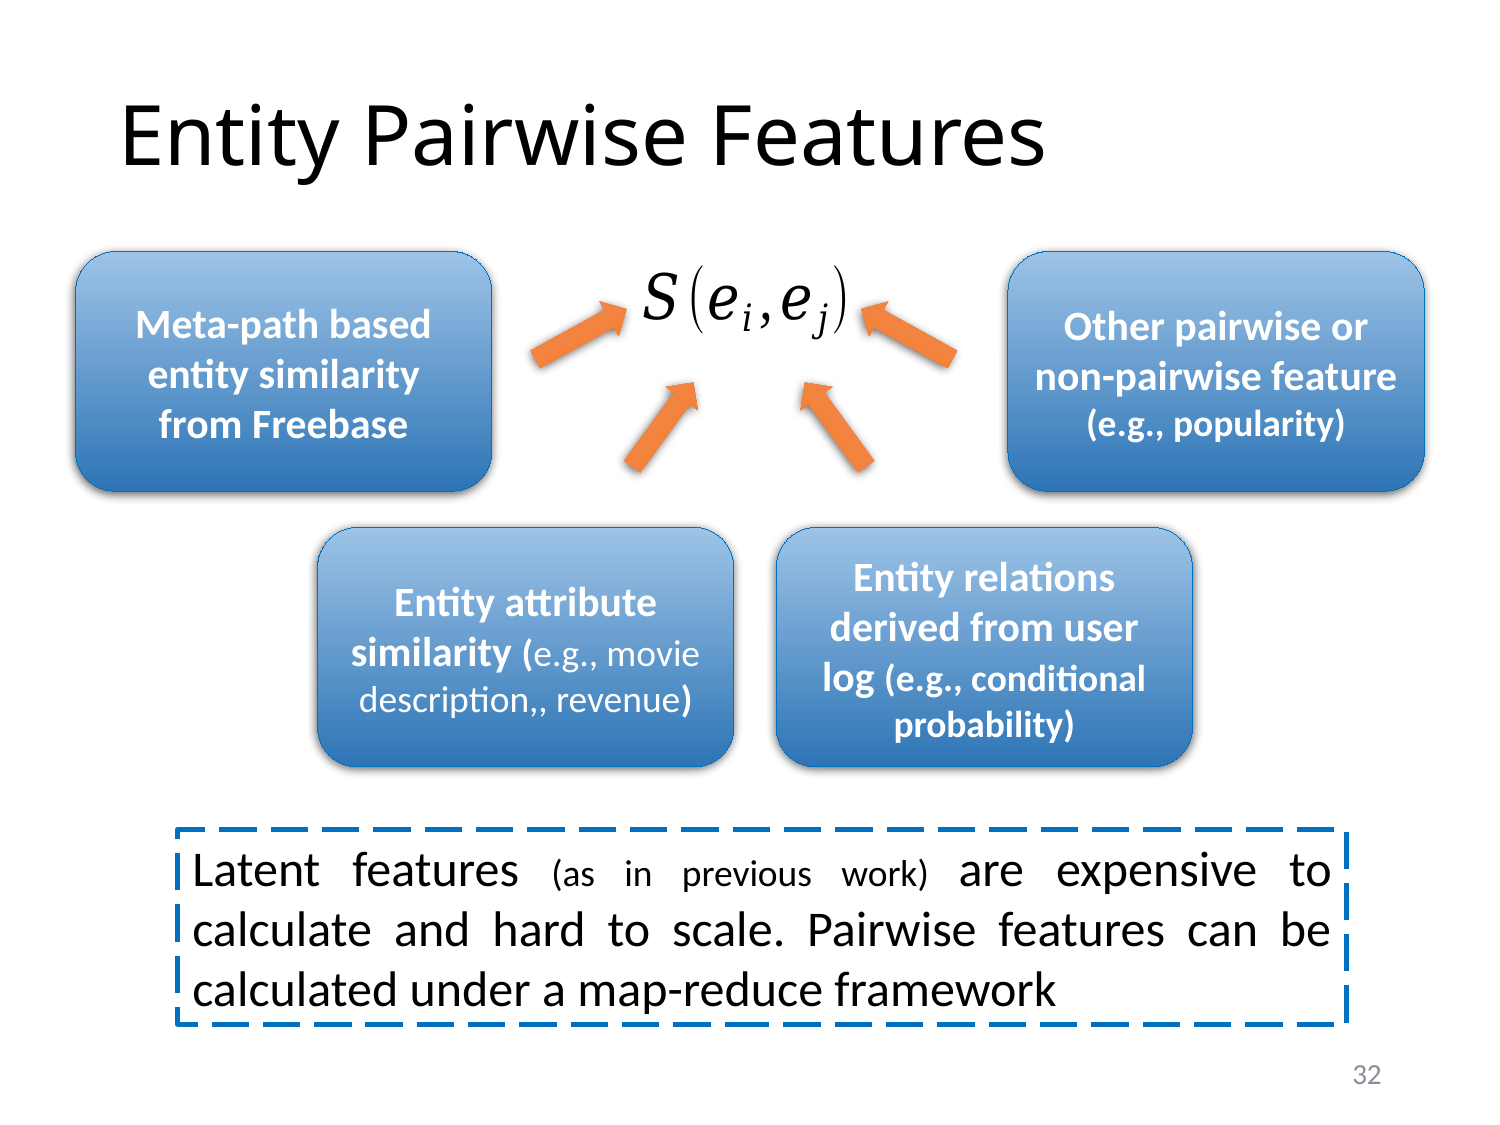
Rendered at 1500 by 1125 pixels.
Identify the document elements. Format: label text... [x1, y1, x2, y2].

text_box Entity relations derived from user log (e.g., conditional probability) [776, 527, 1193, 767]
text_box [530, 301, 627, 369]
text_box [624, 382, 698, 473]
slide_number 32 [1059, 1042, 1397, 1103]
text_box [800, 382, 875, 473]
title Entity Pairwise Features [103, 24, 1397, 252]
text_box Entity attribute similarity (e.g., movie description,, revenue) [317, 527, 734, 767]
text_box Other pairwise or non-pairwise feature (e.g., popularity) [1007, 251, 1425, 492]
text_box [861, 301, 958, 369]
text_box Meta-path based entity similarity from Freebase [75, 251, 492, 492]
text_box Latent features (as in previous work) are expensive to calculate and hard to scale. Pairwise features can be calculated under a map-reduce framework [177, 829, 1347, 1025]
